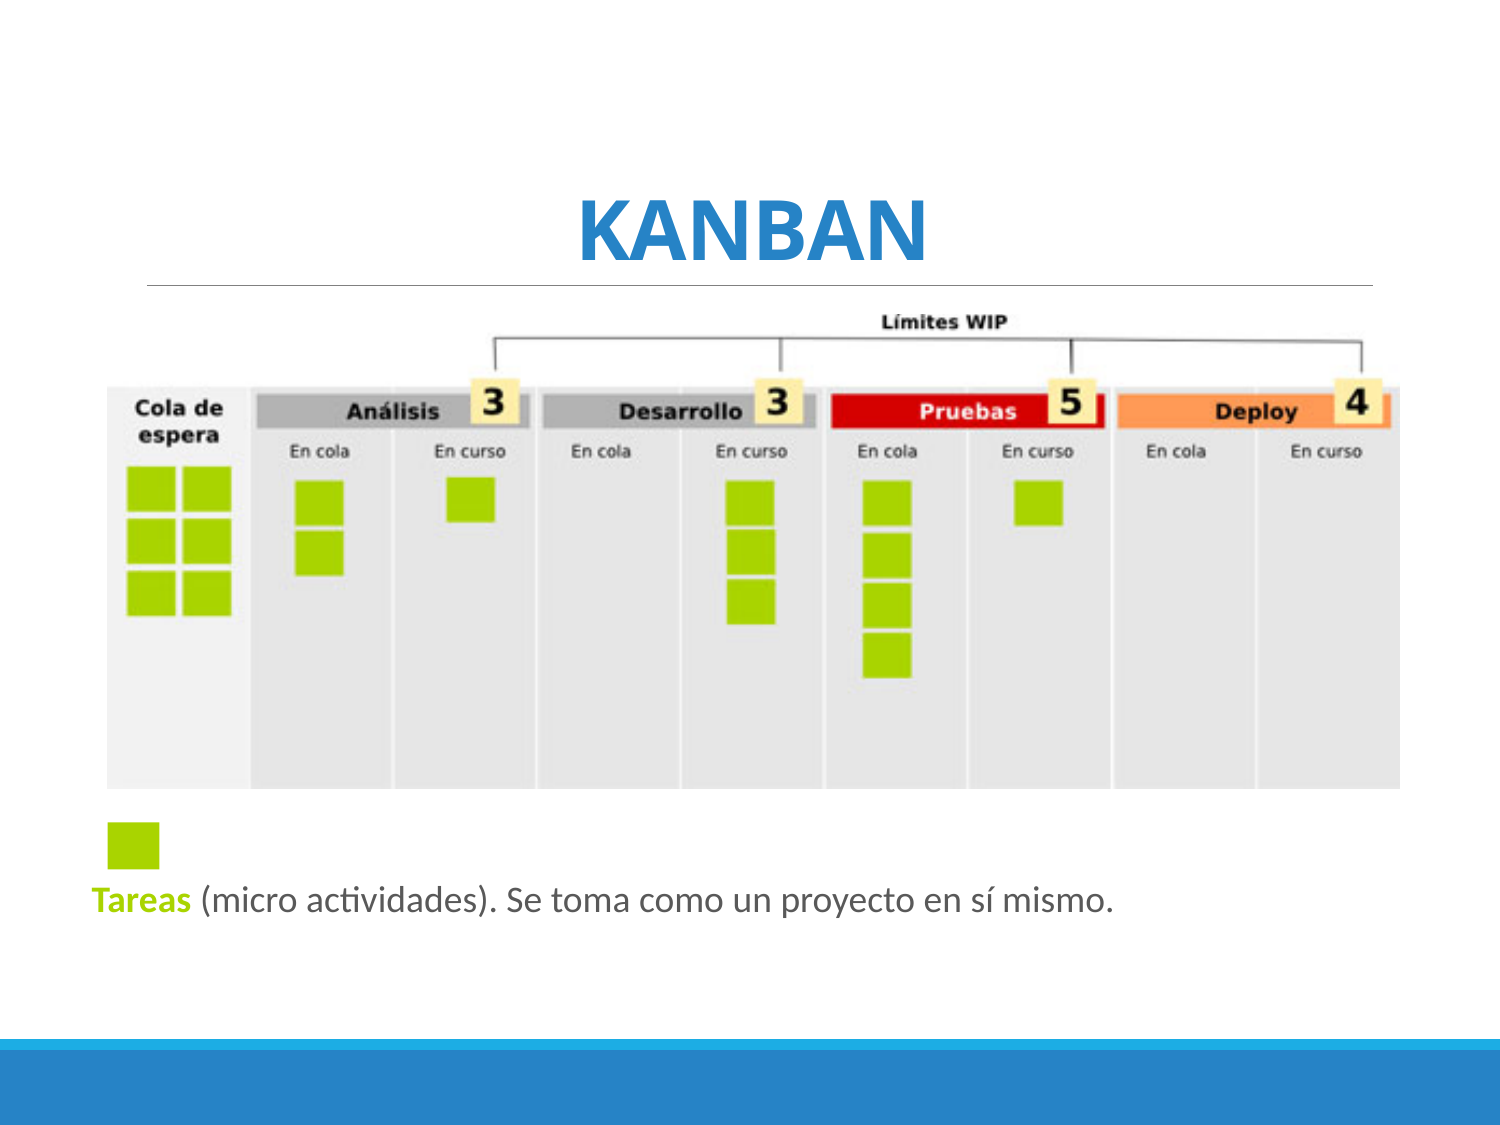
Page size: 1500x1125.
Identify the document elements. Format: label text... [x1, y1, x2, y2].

title KANBAN [135, 47, 1373, 285]
text_box [106, 821, 161, 871]
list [107, 313, 1401, 789]
text_box Tareas (micro actividades). Se toma como un proyecto en sí mismo. [76, 751, 1471, 1035]
